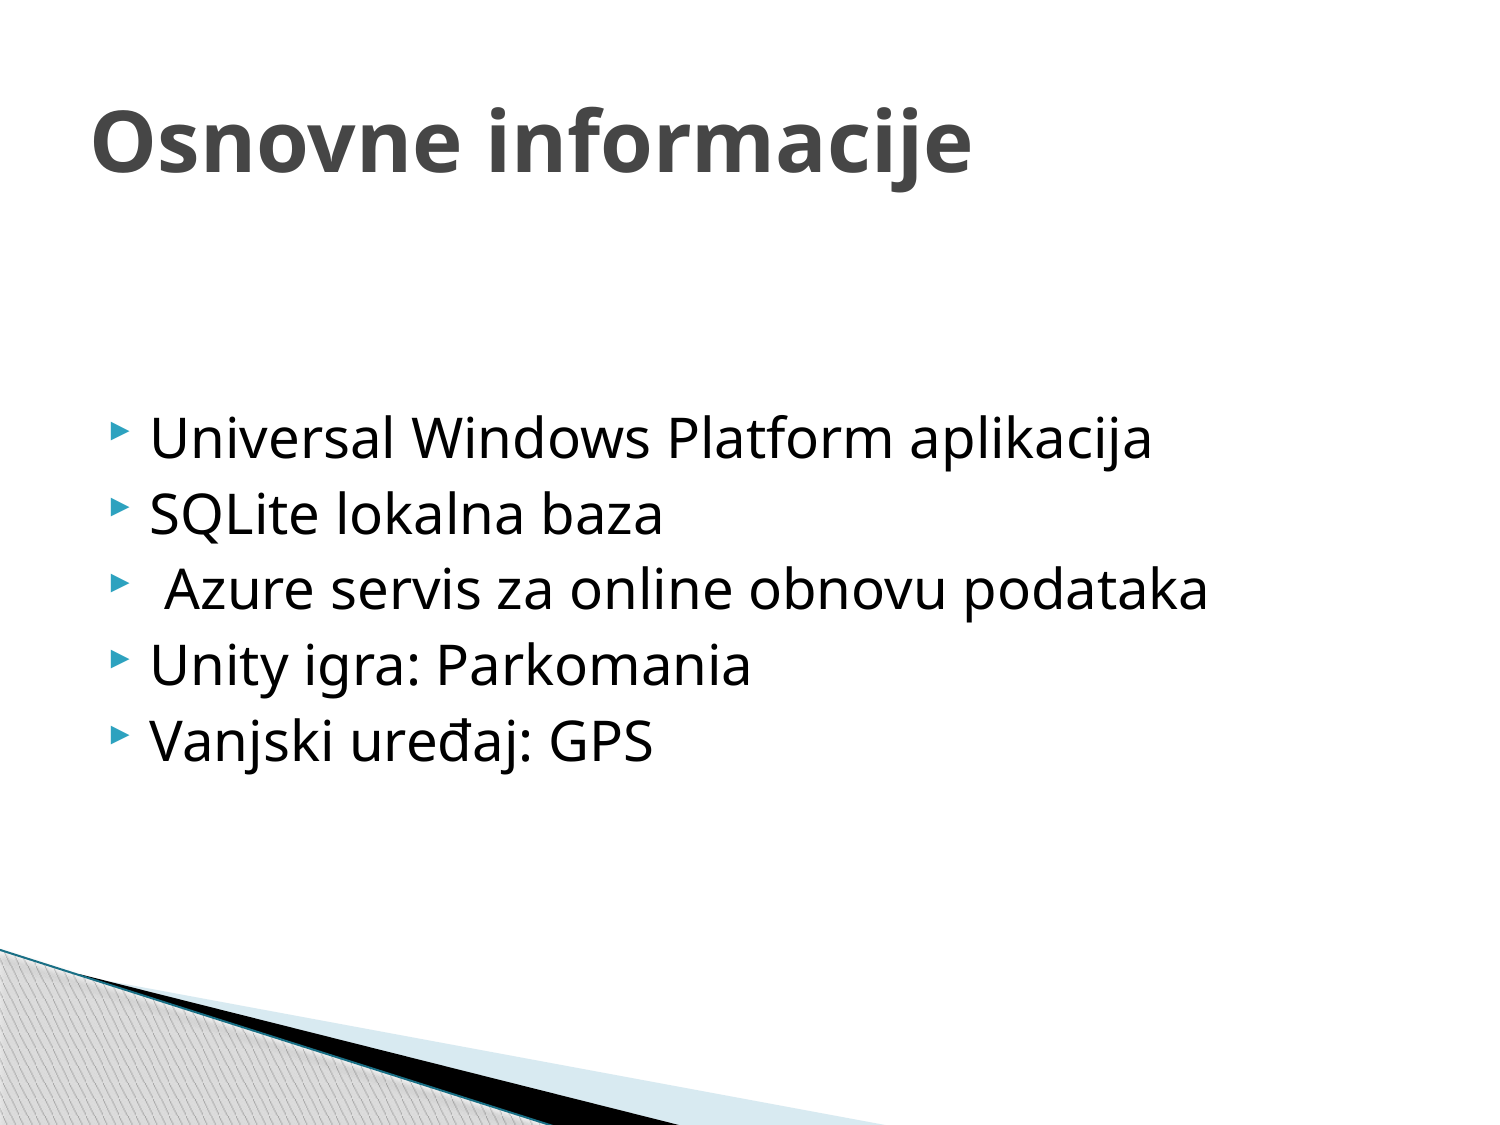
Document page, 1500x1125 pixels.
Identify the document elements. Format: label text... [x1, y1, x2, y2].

title Osnovne informacije [75, 45, 1425, 233]
list Universal Windows Platform aplikacija SQLite lokalna baza Azure servis za online obnovu podataka Unity igra: Parkomania Vanjski uređaj: GPS [75, 243, 1425, 986]
